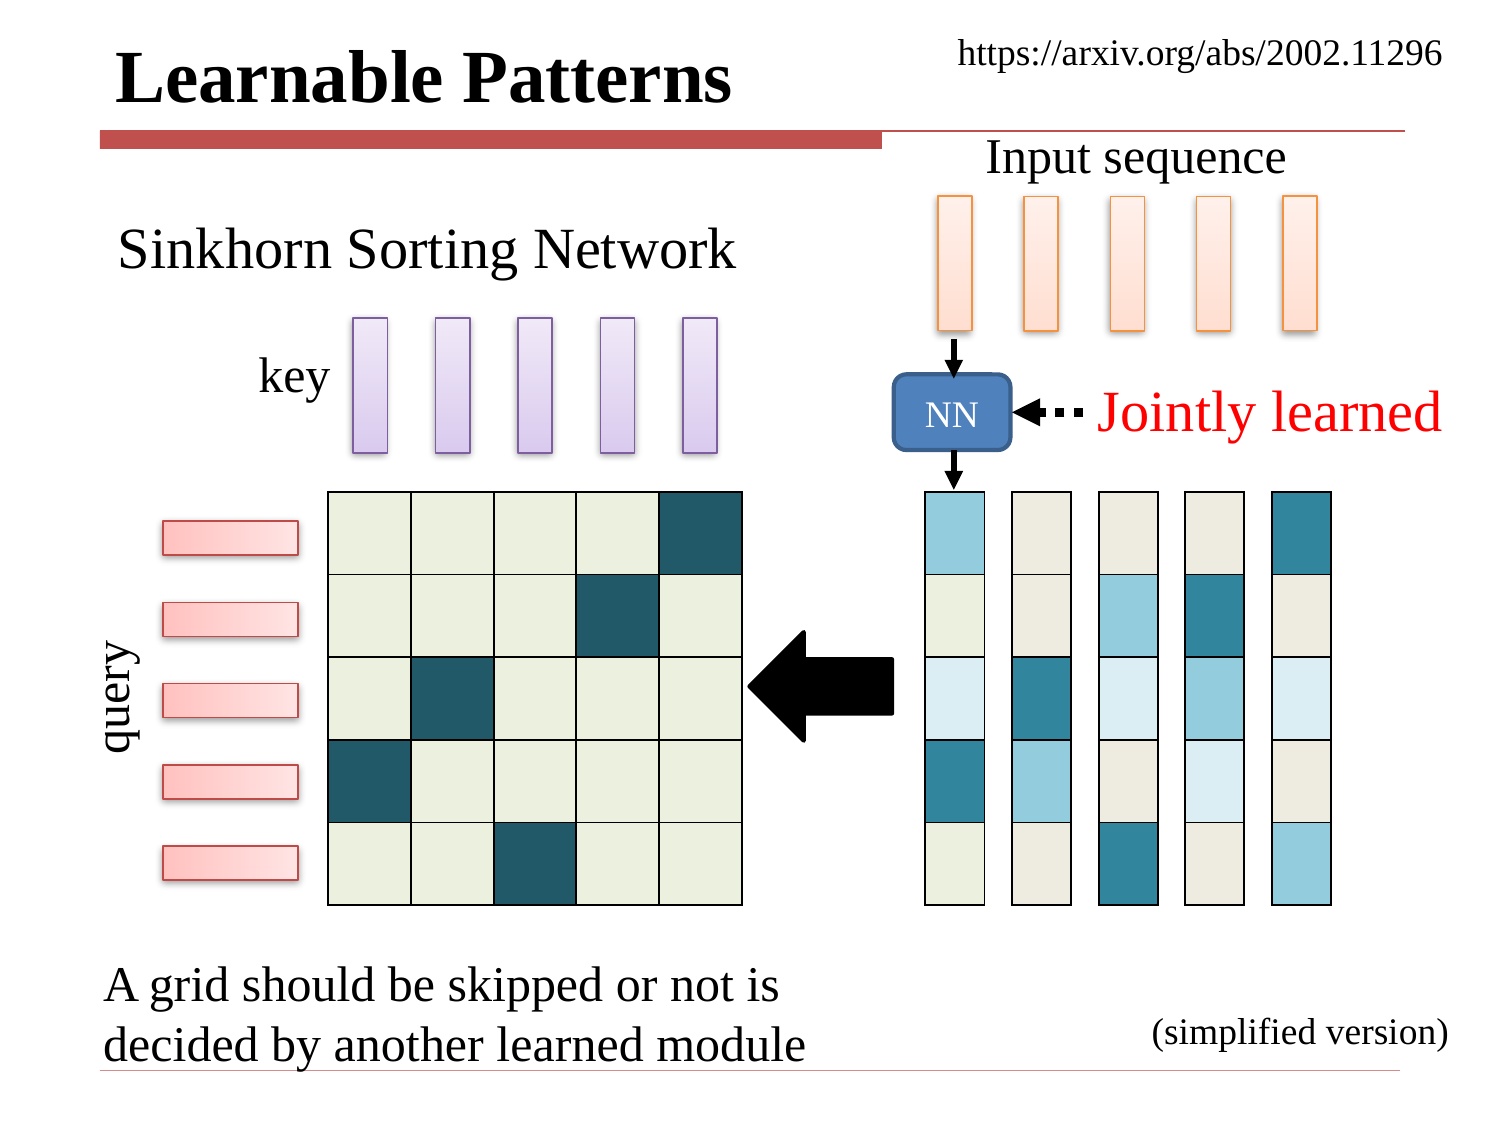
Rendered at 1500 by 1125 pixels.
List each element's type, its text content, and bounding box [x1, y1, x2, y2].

table_cell [412, 823, 493, 904]
table_cell [1013, 823, 1070, 904]
table_cell [1100, 741, 1157, 822]
table_cell [577, 575, 658, 656]
table_cell [1100, 823, 1157, 904]
text_box [1196, 196, 1231, 332]
table_header [660, 493, 741, 574]
text_box [600, 317, 635, 454]
table_cell [329, 823, 410, 904]
text_box query [72, 530, 147, 865]
text_box [1023, 196, 1059, 332]
table_cell [1273, 575, 1330, 656]
table_cell [1186, 658, 1243, 739]
text_box [682, 317, 718, 454]
text_box Input sequence [941, 115, 1331, 191]
table_cell [1013, 658, 1070, 739]
table_cell [495, 575, 575, 656]
table_cell [412, 658, 493, 739]
table_cell [1273, 741, 1330, 822]
table_cell [1013, 575, 1070, 656]
table_cell [577, 658, 658, 739]
text_box key [127, 335, 462, 410]
text_box [517, 317, 553, 454]
text_box (simplified version) [906, 999, 1464, 1060]
table_cell [1100, 575, 1157, 656]
table_cell [1186, 823, 1243, 904]
text_box A grid should be skipped or not is decided by another learned module [88, 944, 868, 1079]
table_cell [412, 575, 493, 656]
table_cell [1186, 575, 1243, 656]
table_header [926, 498, 984, 574]
table_cell [660, 658, 741, 739]
table_cell [577, 823, 658, 904]
text_box [937, 195, 973, 331]
table_cell [1013, 741, 1070, 822]
table_cell [926, 741, 984, 822]
table_cell [329, 658, 410, 739]
text_box [435, 317, 471, 454]
text_box [162, 602, 299, 637]
table_cell [329, 741, 410, 822]
table_cell [926, 823, 984, 904]
title Learnable Patterns [100, 30, 1412, 126]
table_header [412, 493, 493, 574]
text_box [352, 410, 388, 454]
table_cell [1100, 658, 1157, 739]
table_cell [1273, 658, 1330, 739]
table_header [1186, 493, 1243, 574]
table_cell [660, 823, 741, 904]
text_box [352, 317, 388, 335]
text_box [162, 683, 299, 718]
text_box [162, 520, 299, 556]
table_cell [660, 741, 741, 822]
table_cell [1186, 741, 1243, 822]
table_cell [412, 741, 493, 822]
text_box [893, 338, 1011, 490]
table_cell [1273, 823, 1330, 904]
table_cell [329, 575, 410, 656]
table_header [1100, 493, 1157, 574]
text_box [1110, 196, 1145, 332]
table_header [1273, 493, 1330, 574]
table_header [1013, 493, 1070, 574]
text_box https://arxiv.org/abs/2002.11296 [942, 20, 1500, 80]
table_header [577, 493, 658, 574]
table_header [329, 493, 410, 574]
text_box [1282, 195, 1318, 331]
text_box [162, 845, 299, 881]
text_box Jointly learned [1083, 365, 1473, 451]
text_box [162, 764, 299, 800]
table_cell [495, 823, 575, 904]
table_cell [926, 575, 984, 656]
text_box [747, 630, 895, 743]
table_header [495, 493, 575, 574]
text_box Sinkhorn Sorting Network [103, 202, 853, 288]
table_cell [926, 658, 984, 739]
table_cell [577, 741, 658, 822]
table_cell [495, 658, 575, 739]
table_cell [495, 741, 575, 822]
table_cell [660, 575, 741, 656]
